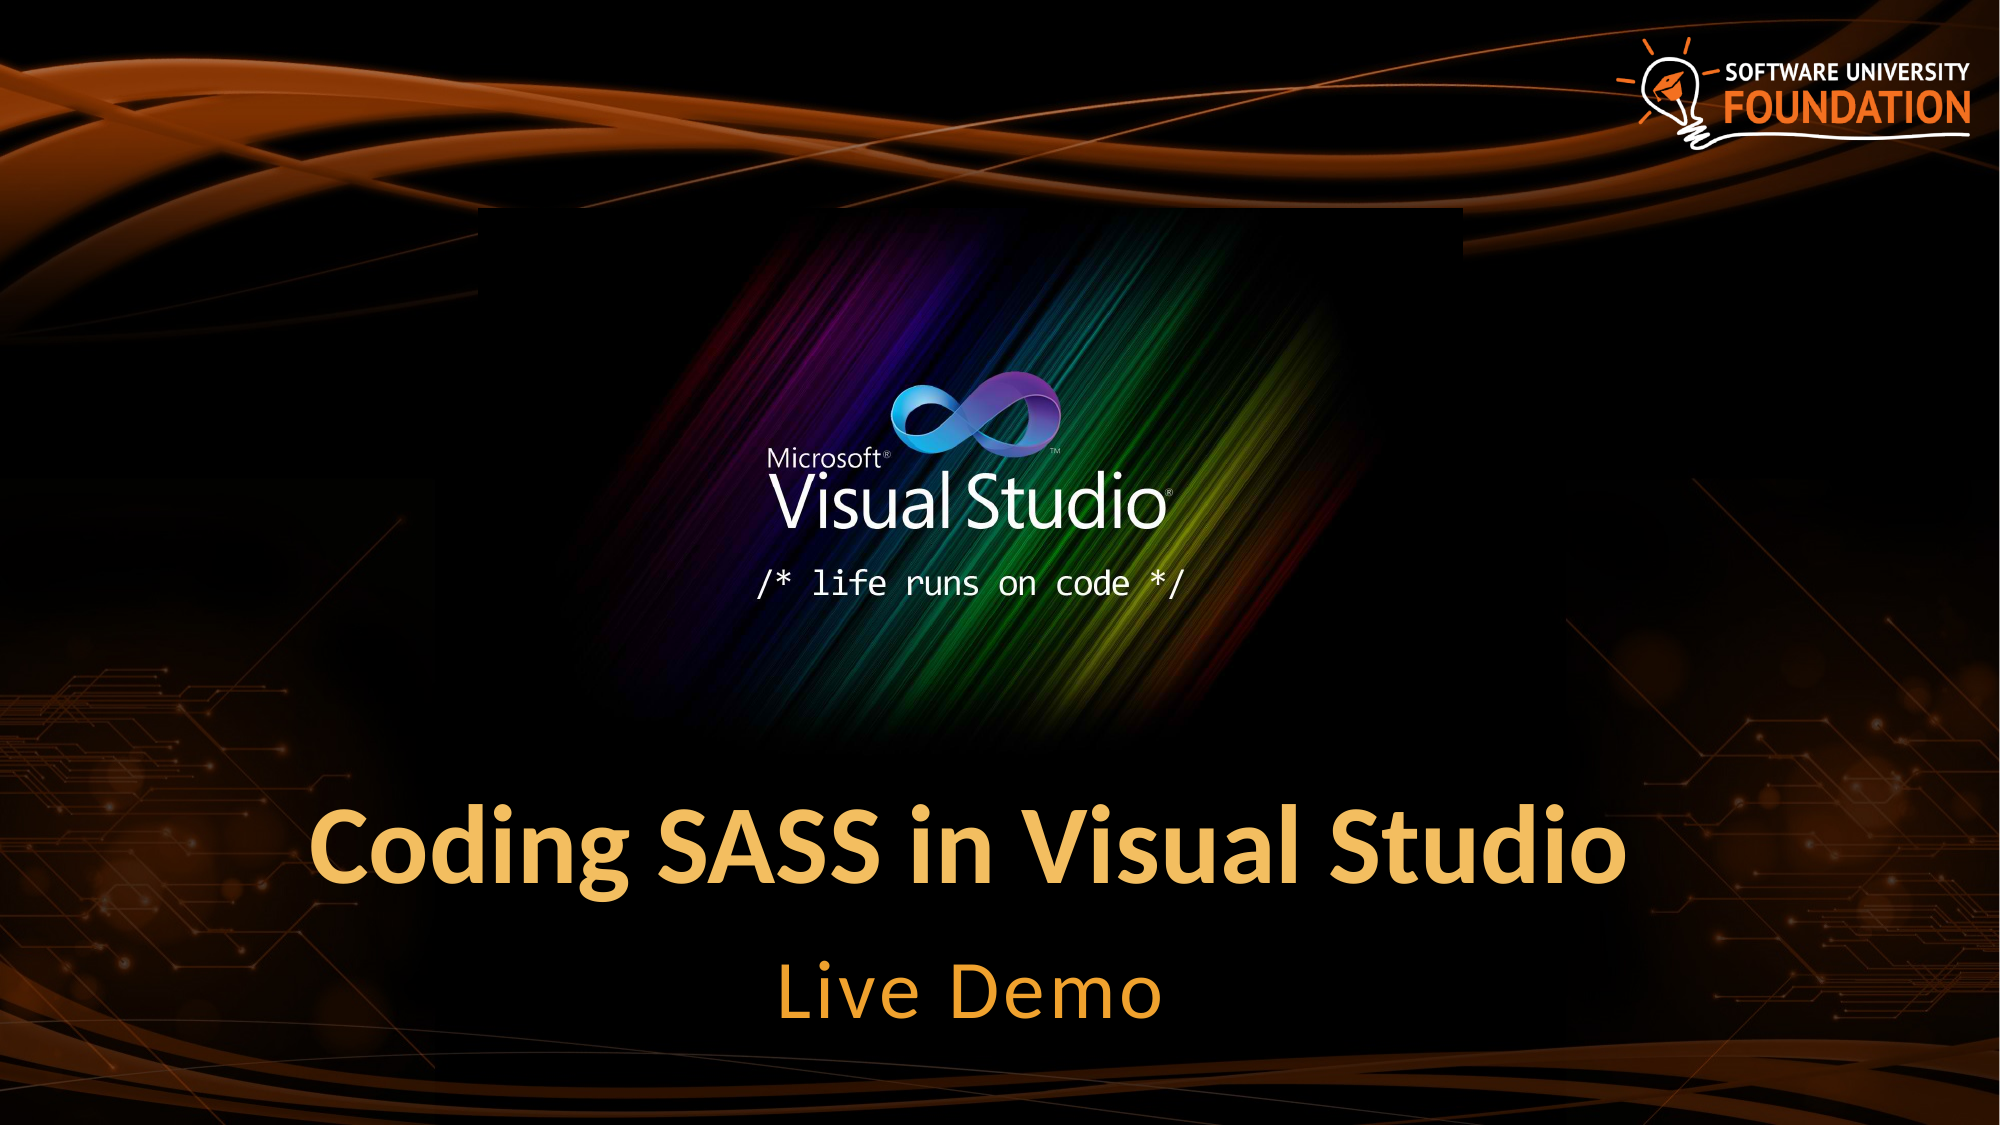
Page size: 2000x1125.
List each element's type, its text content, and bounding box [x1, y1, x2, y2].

picture [0, 0, 2000, 1125]
list Live Demo [237, 923, 1704, 1038]
title Coding SASS in Visual Studio [237, 779, 1704, 915]
